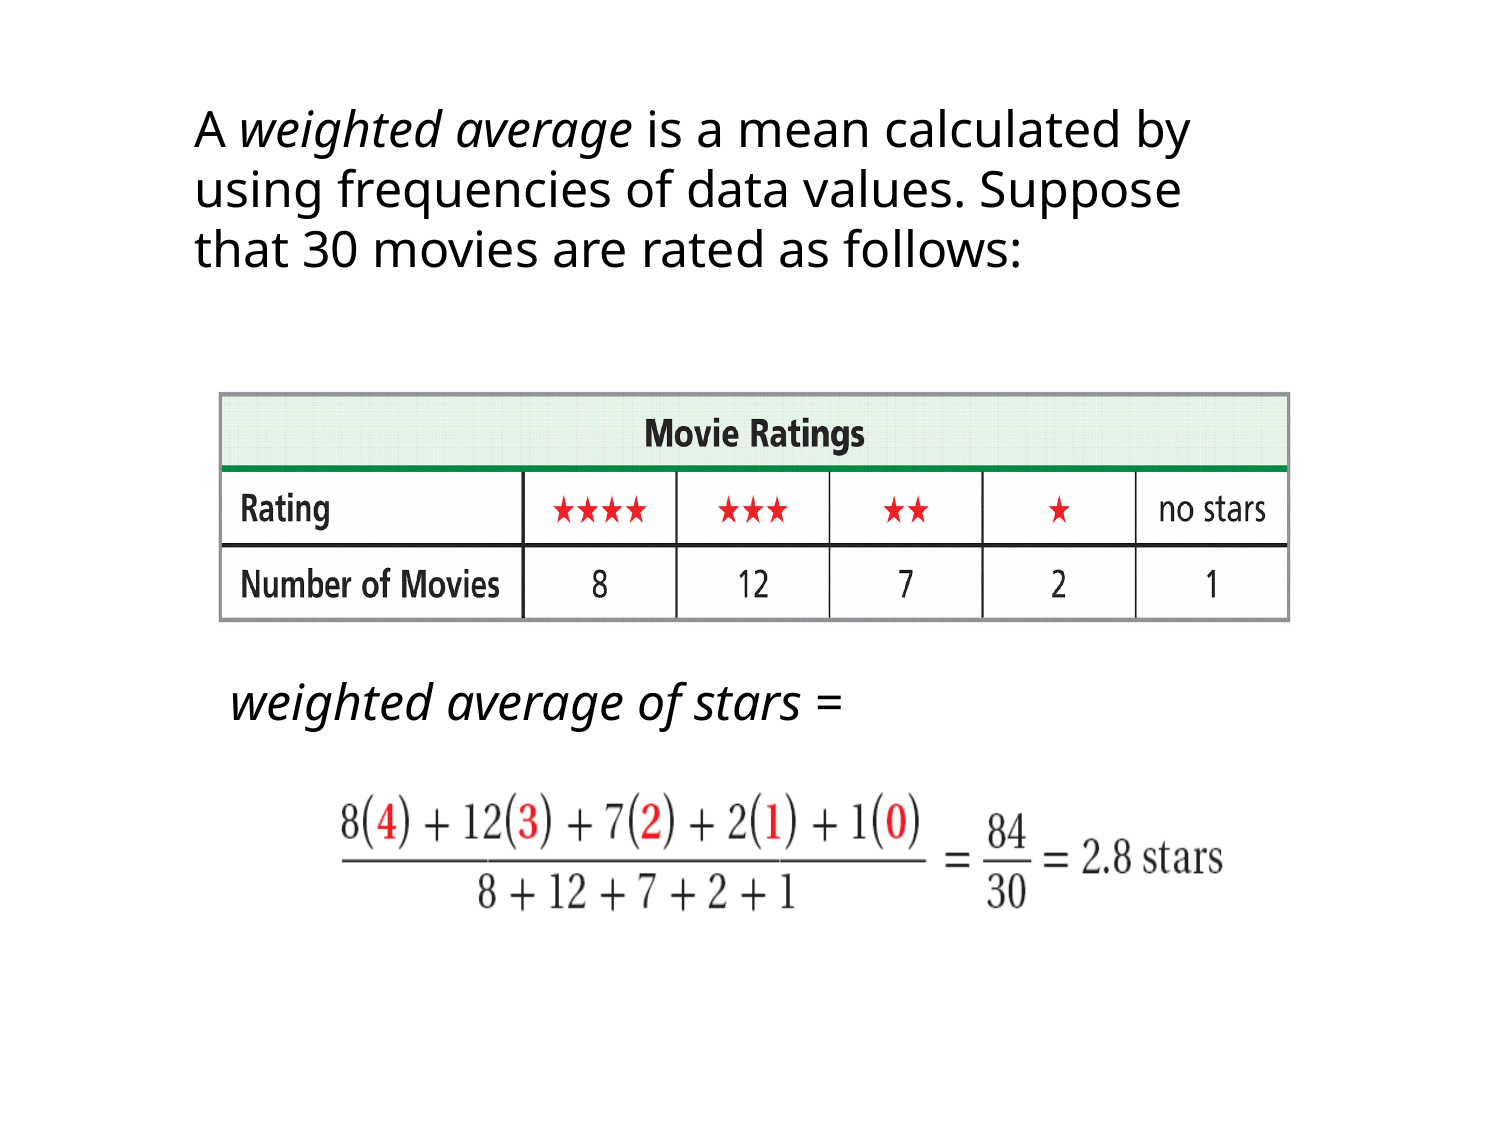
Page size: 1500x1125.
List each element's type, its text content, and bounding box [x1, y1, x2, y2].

text_box A weighted average is a mean calculated by using frequencies of data values. Suppose that 30 movies are rated as follows: [179, 89, 1239, 285]
picture [215, 387, 1294, 625]
picture [327, 774, 1235, 921]
text_box weighted average of stars = [215, 662, 965, 738]
